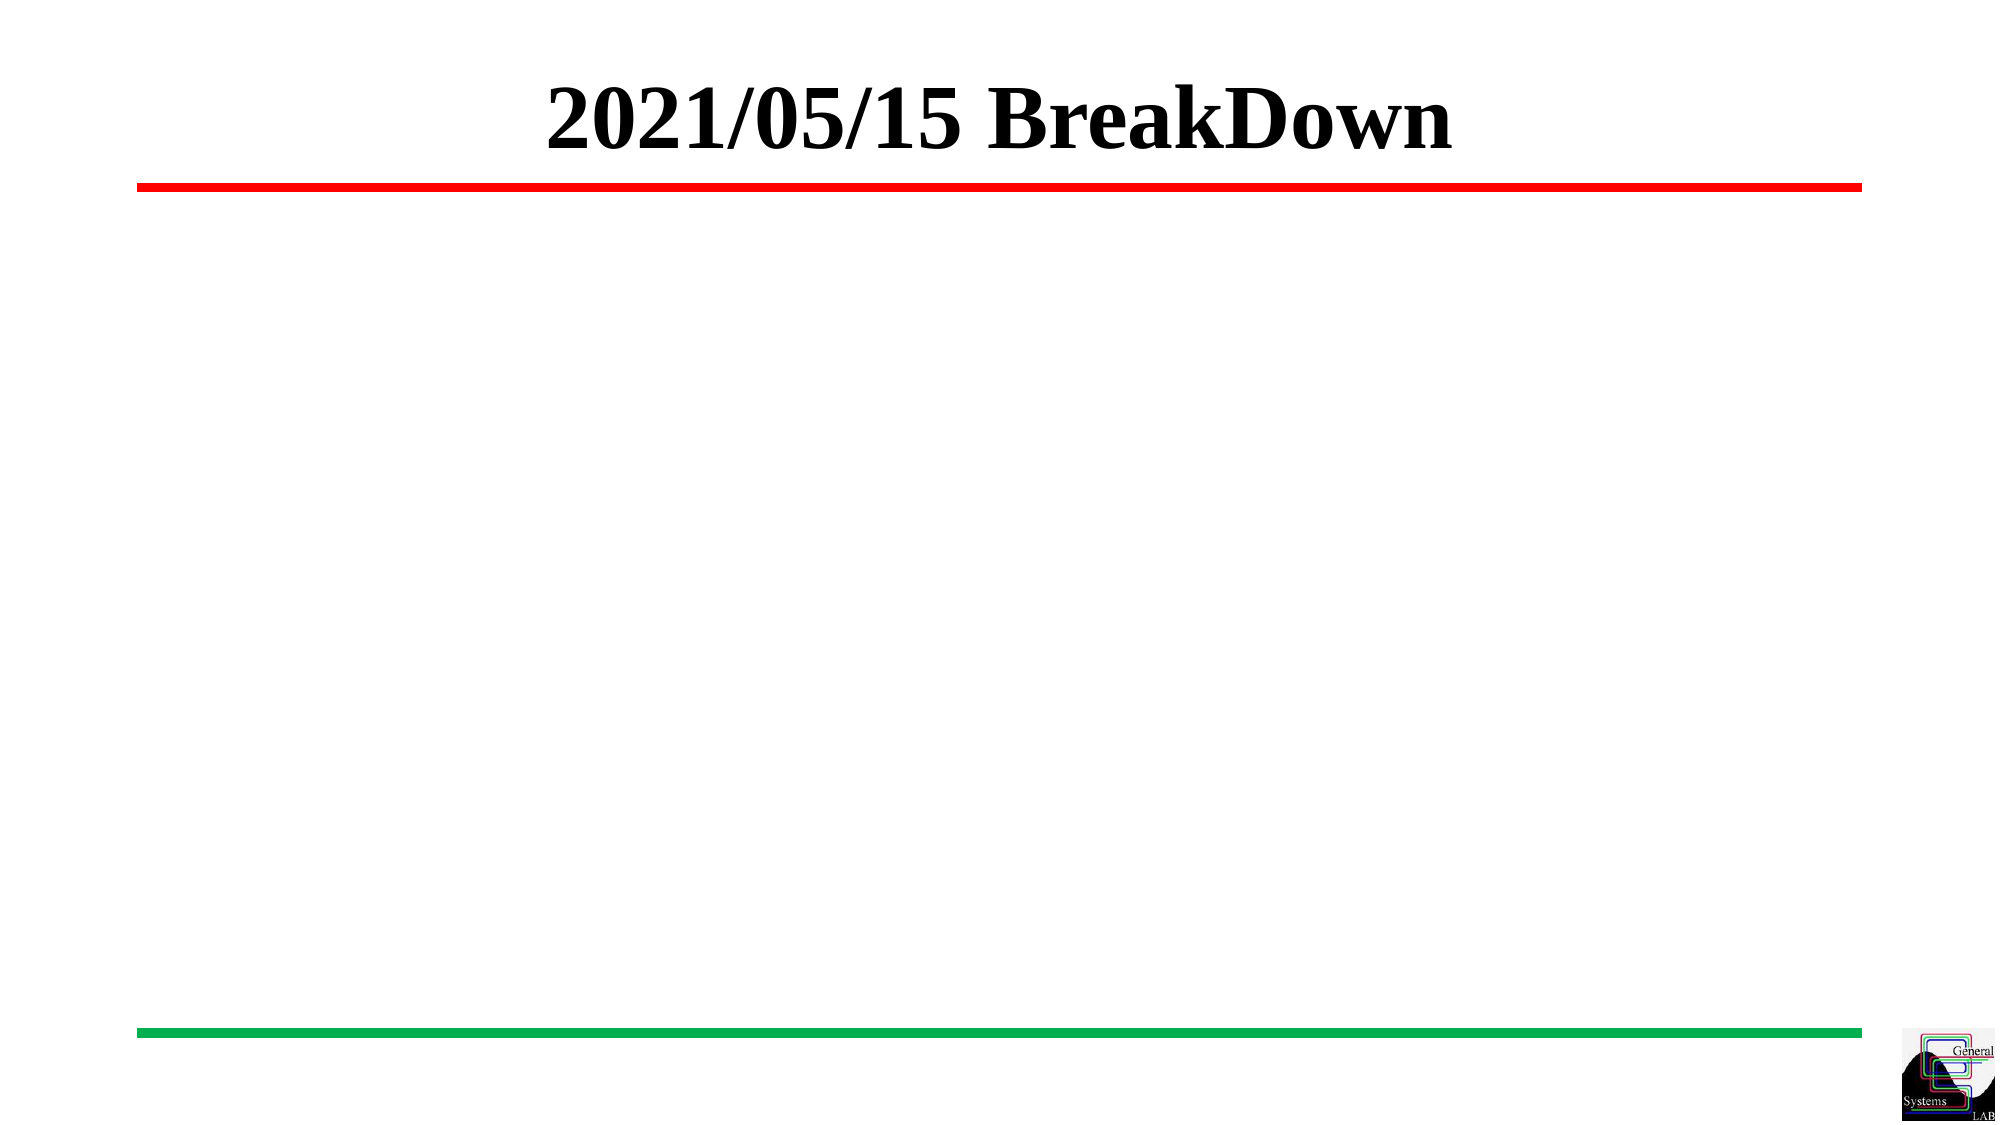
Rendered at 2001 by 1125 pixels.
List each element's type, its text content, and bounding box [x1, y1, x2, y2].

title 2021/05/15 BreakDown [137, 59, 1863, 178]
picture [1902, 1028, 1995, 1121]
